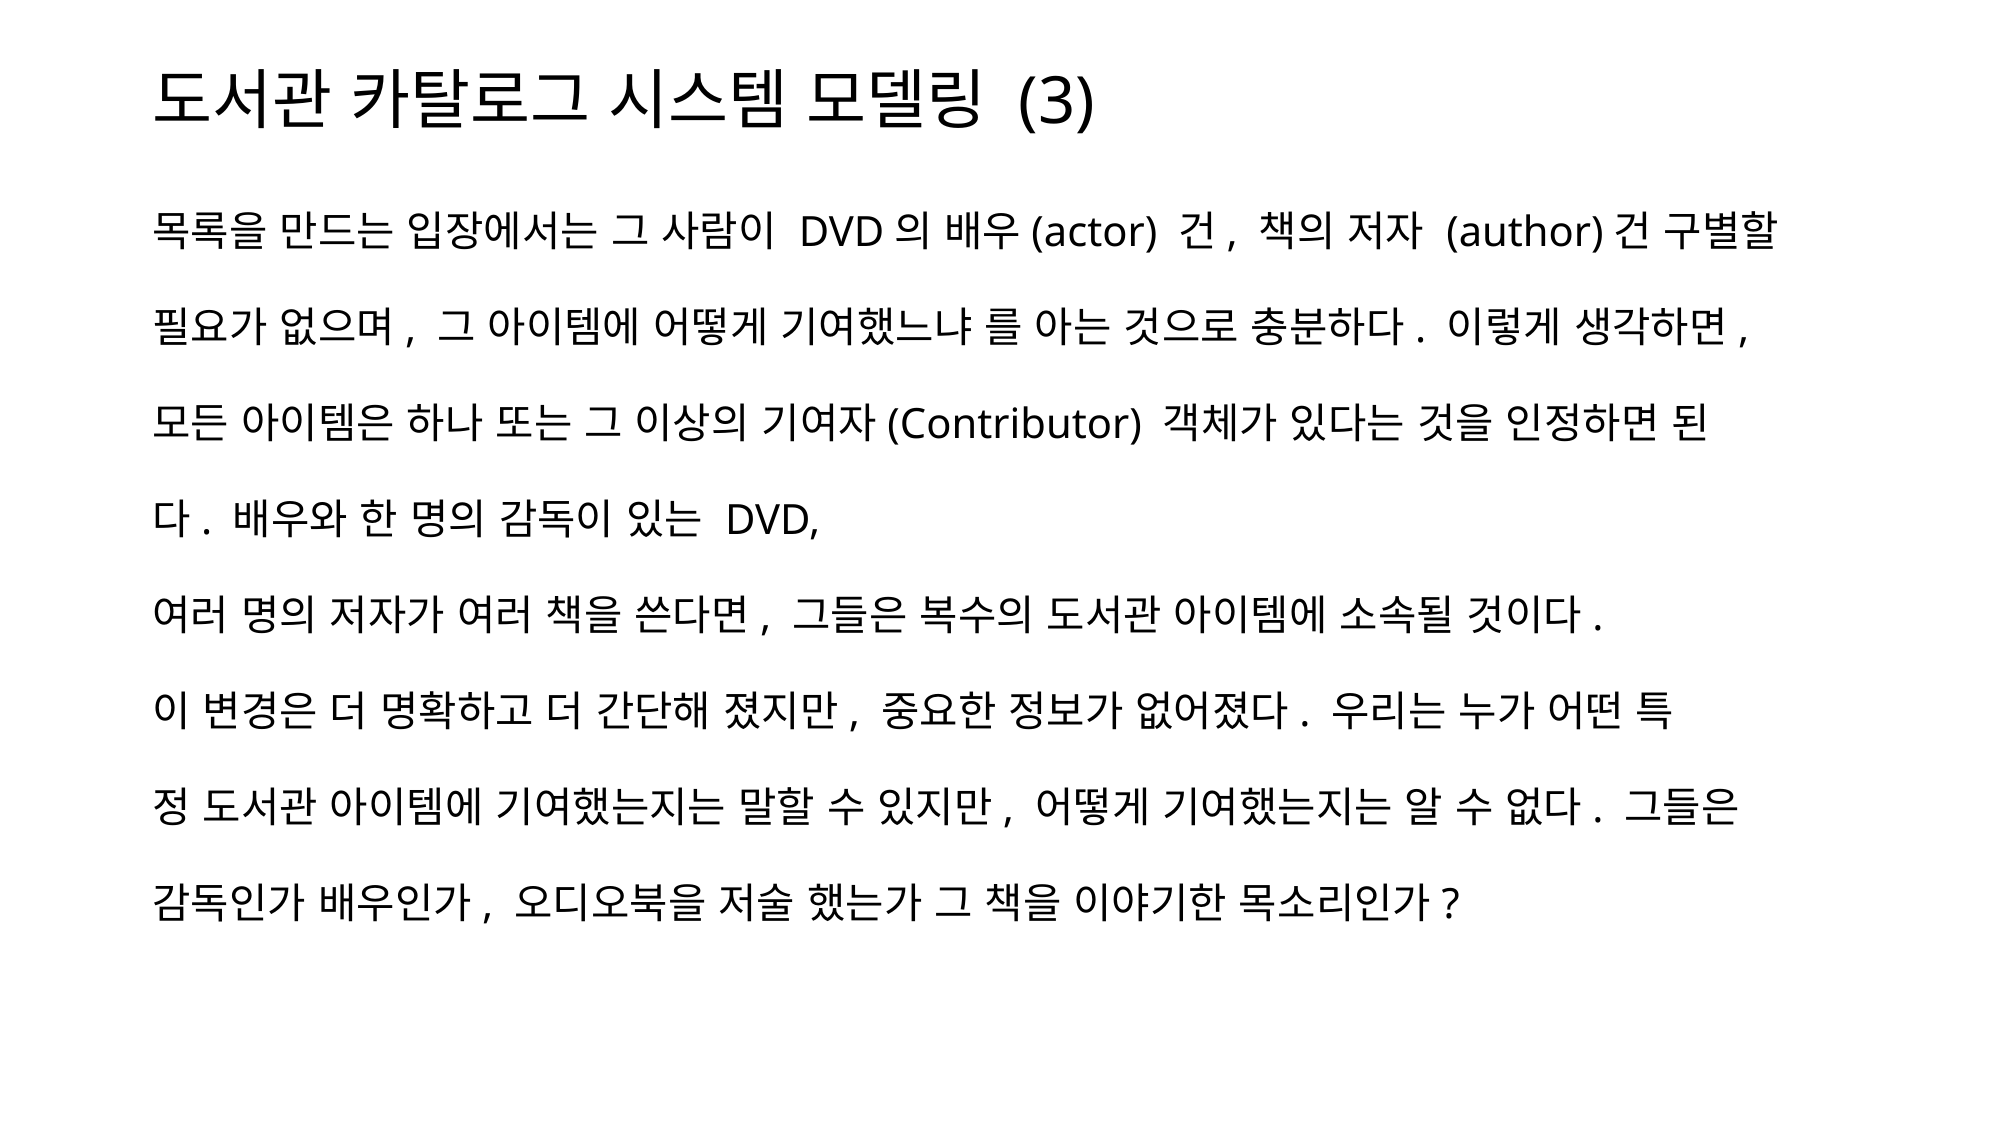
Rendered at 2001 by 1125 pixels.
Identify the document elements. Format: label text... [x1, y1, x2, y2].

title 도서관 카탈로그 시스템 모델링 (3) [137, 59, 1863, 146]
list 목록을 만드는 입장에서는 그 사람이 DVD의 배우(actor) 건, 책의 저자 (author)건 구별할 필요가 없으며, 그 아이템에 어떻게 기여했느냐 를 아는 것으로 충분하다. 이렇게 생각하면, 모든 아이템은 하나 또는 그 이상의 기여자(Contributor) 객체가 있다는 것을 인정하면 된 다. 배우와 한 명의 감독이 있는 DVD, 여러 명의 저자가 여러 책을 쓴다면, 그들은 복수의 도서관 아이템에 소속될 것이다. 이 변경은 더 명확하고 더 간단해 졌지만, 중요한 정보가 없어졌다. 우리는 누가 어떤 특 정 도서관 아이템에 기여했는지는 말할 수 있지만, 어떻게 기여했는지는 알 수 없다. 그들은 감독인가 배우인가, 오디오북을 저술 했는가 그 책을 이야기한 목소리인가? [137, 172, 1863, 1014]
